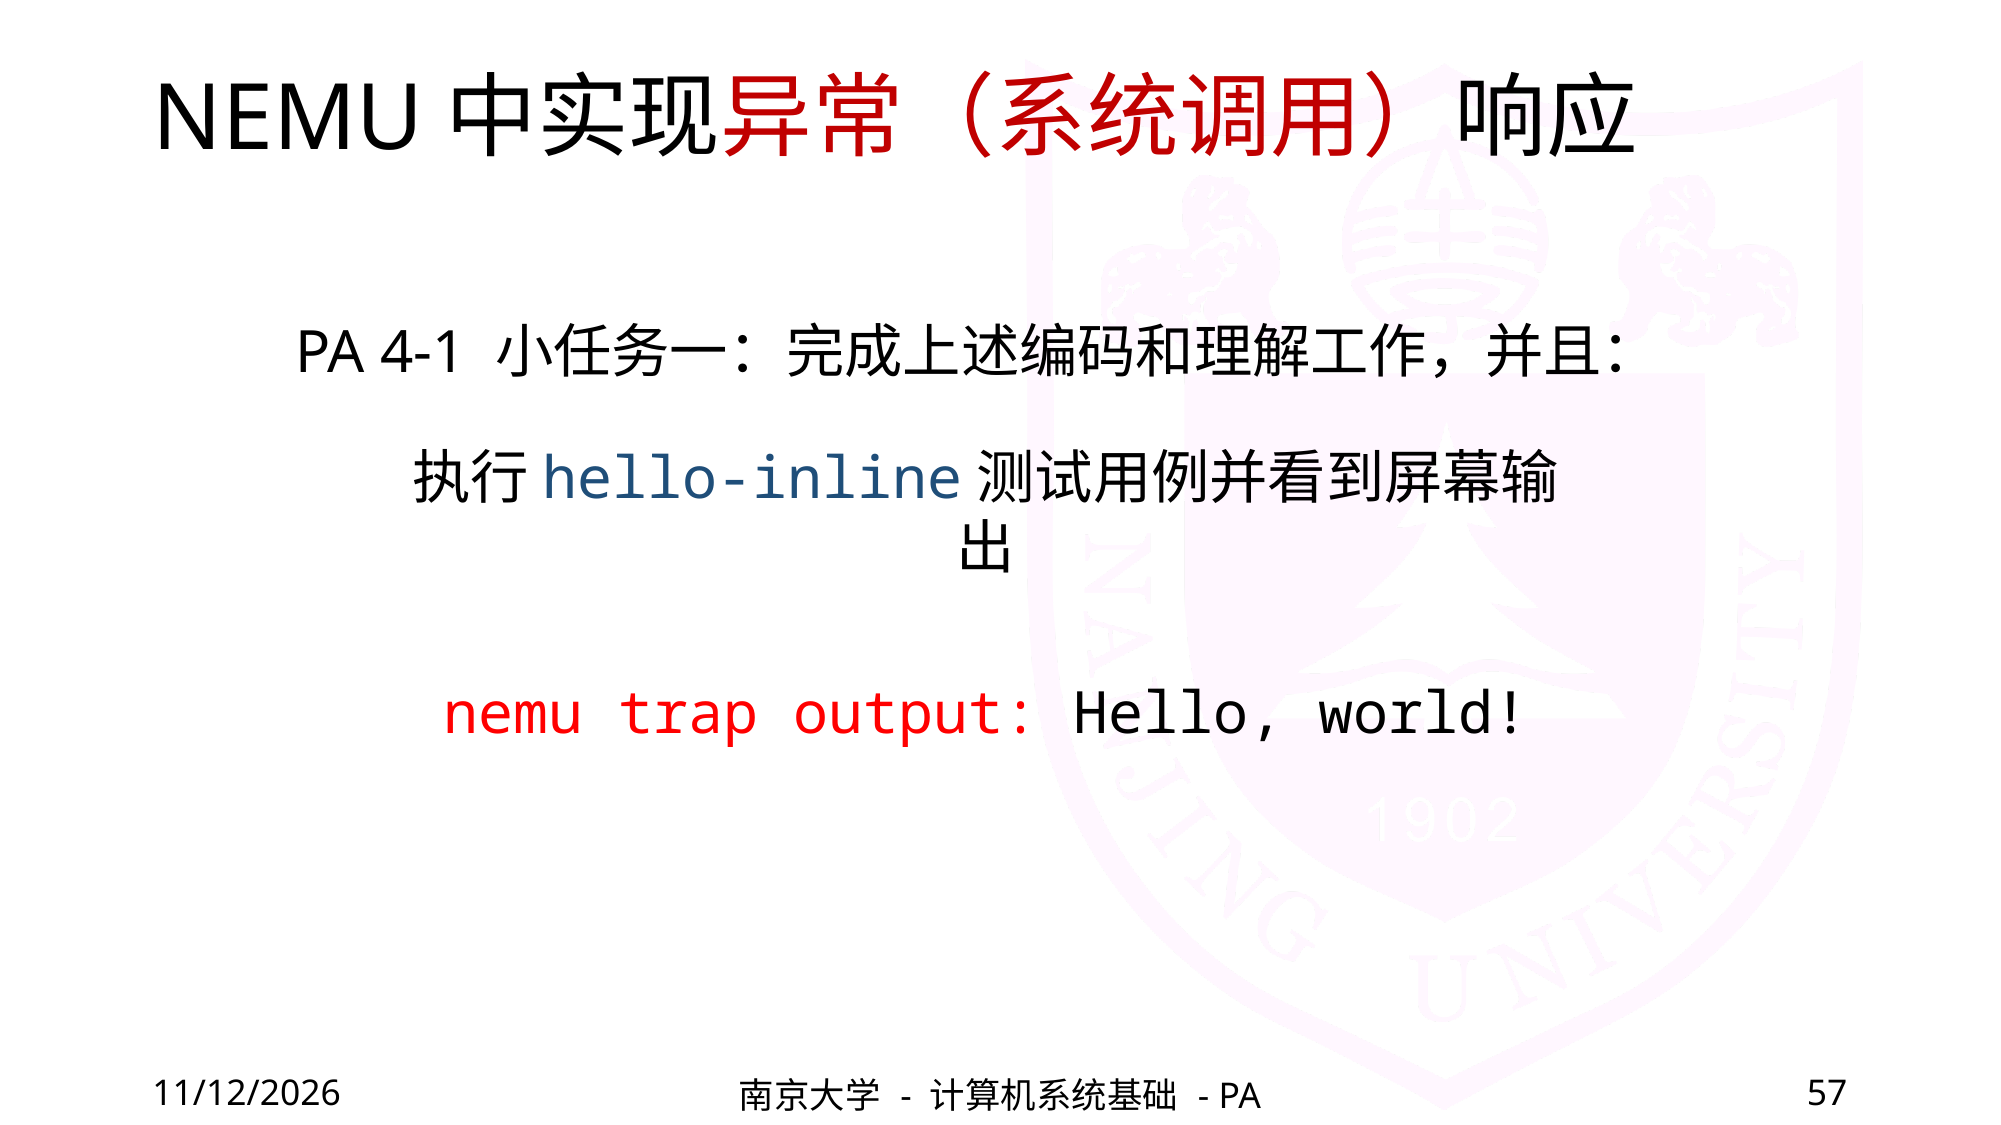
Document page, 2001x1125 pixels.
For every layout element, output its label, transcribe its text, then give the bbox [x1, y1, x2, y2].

slide_number 57 [1412, 1064, 1863, 1125]
title NEMU中实现异常（系统调用）响应 [137, 59, 1863, 181]
text_box PA 4-1 小任务一：完成上述编码和理解工作，并且： [281, 306, 1719, 392]
footer 南京大学 - 计算机系统基础 - PA [662, 1064, 1338, 1125]
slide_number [137, 1064, 588, 1125]
text_box 执行hello-inline测试用例并看到屏幕输出 nemu trap output: Hello, world! [379, 432, 1592, 753]
